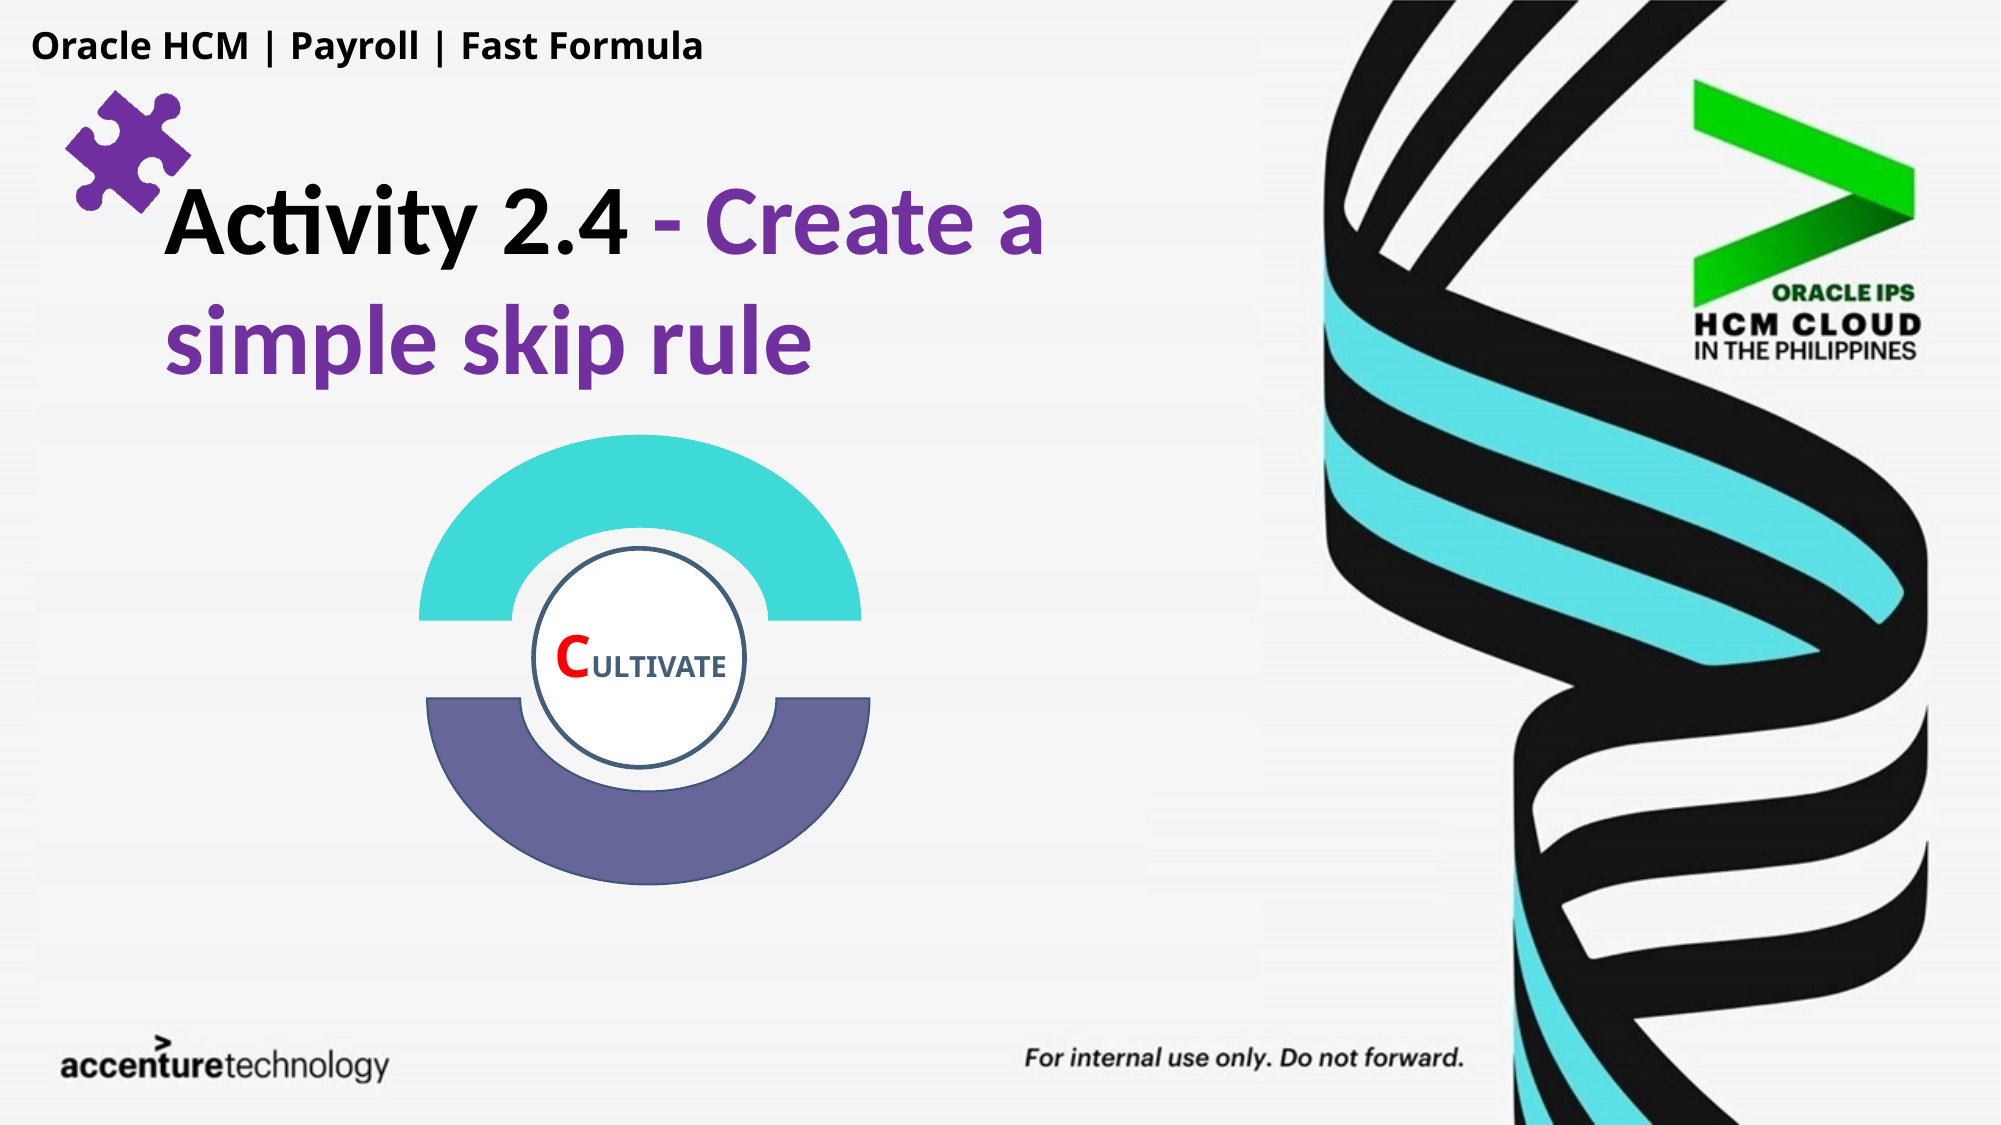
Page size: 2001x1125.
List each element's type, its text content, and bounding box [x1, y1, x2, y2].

picture [0, 0, 2001, 1125]
text_box Activity 2.4 - Create a simple skip rule [149, 147, 1282, 402]
text_box Oracle HCM | Payroll | Fast Formula [15, 14, 1028, 74]
